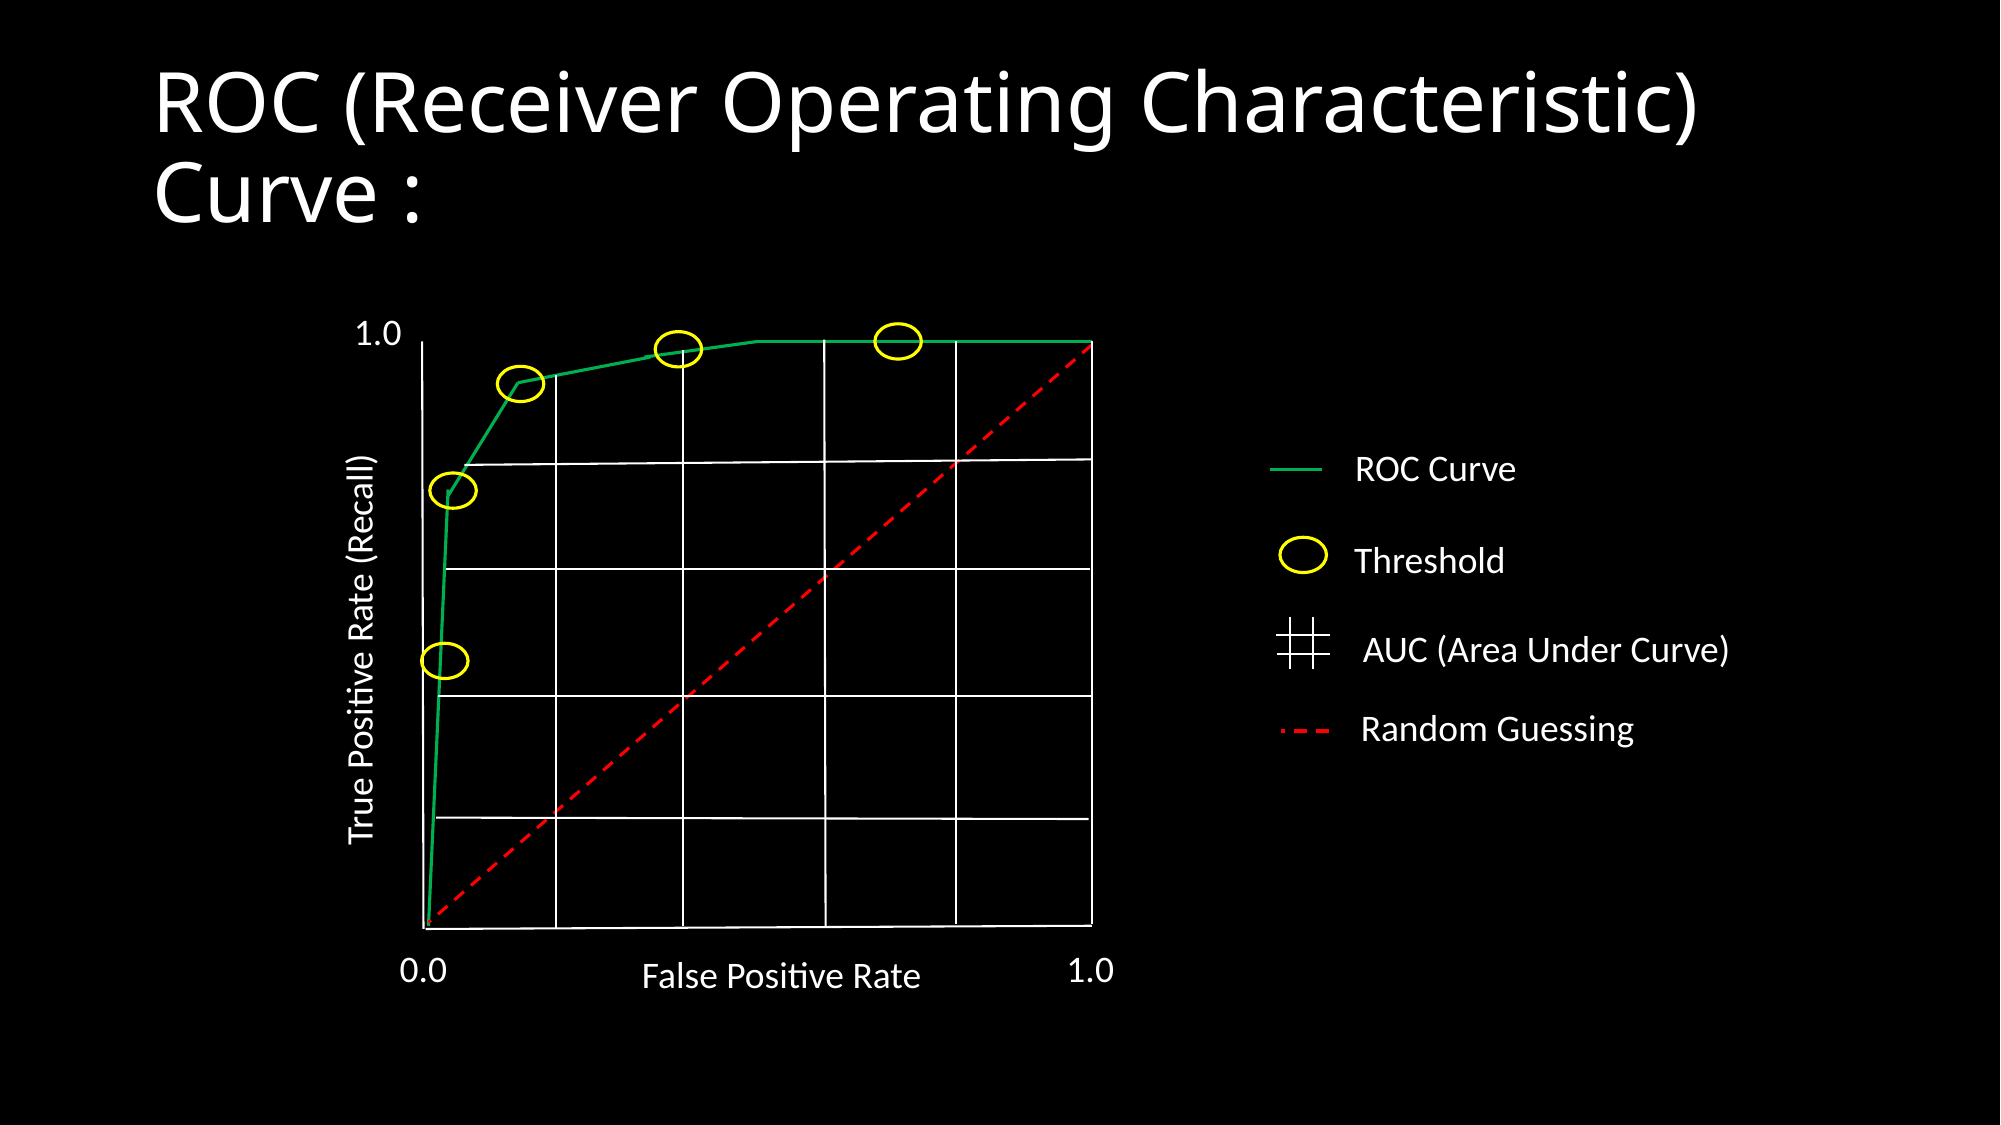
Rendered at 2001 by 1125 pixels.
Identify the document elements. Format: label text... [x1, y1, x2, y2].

text_box [656, 330, 701, 341]
text_box 0.0 [384, 938, 463, 998]
text_box AUC (Area Under Curve) [1348, 617, 1746, 677]
text_box ROC Curve [1340, 437, 1532, 497]
text_box 1.0 [339, 300, 419, 360]
text_box 1.0 [1051, 938, 1129, 998]
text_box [464, 459, 1093, 465]
text_box Random Guessing [1346, 696, 1650, 757]
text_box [826, 569, 955, 695]
text_box [1278, 536, 1328, 574]
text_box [428, 344, 824, 923]
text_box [425, 925, 1092, 930]
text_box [826, 344, 955, 459]
text_box [424, 647, 428, 675]
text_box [956, 696, 1091, 923]
text_box True Positive Rate (Recall) [327, 439, 388, 860]
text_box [956, 465, 1091, 695]
text_box False Positive Rate [627, 943, 937, 1004]
title ROC (Receiver Operating Characteristic) Curve : [137, 41, 1863, 259]
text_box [826, 696, 955, 817]
text_box Threshold [1339, 528, 1838, 589]
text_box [956, 344, 1091, 459]
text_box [826, 465, 955, 568]
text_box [826, 820, 955, 923]
text_box [873, 322, 923, 341]
